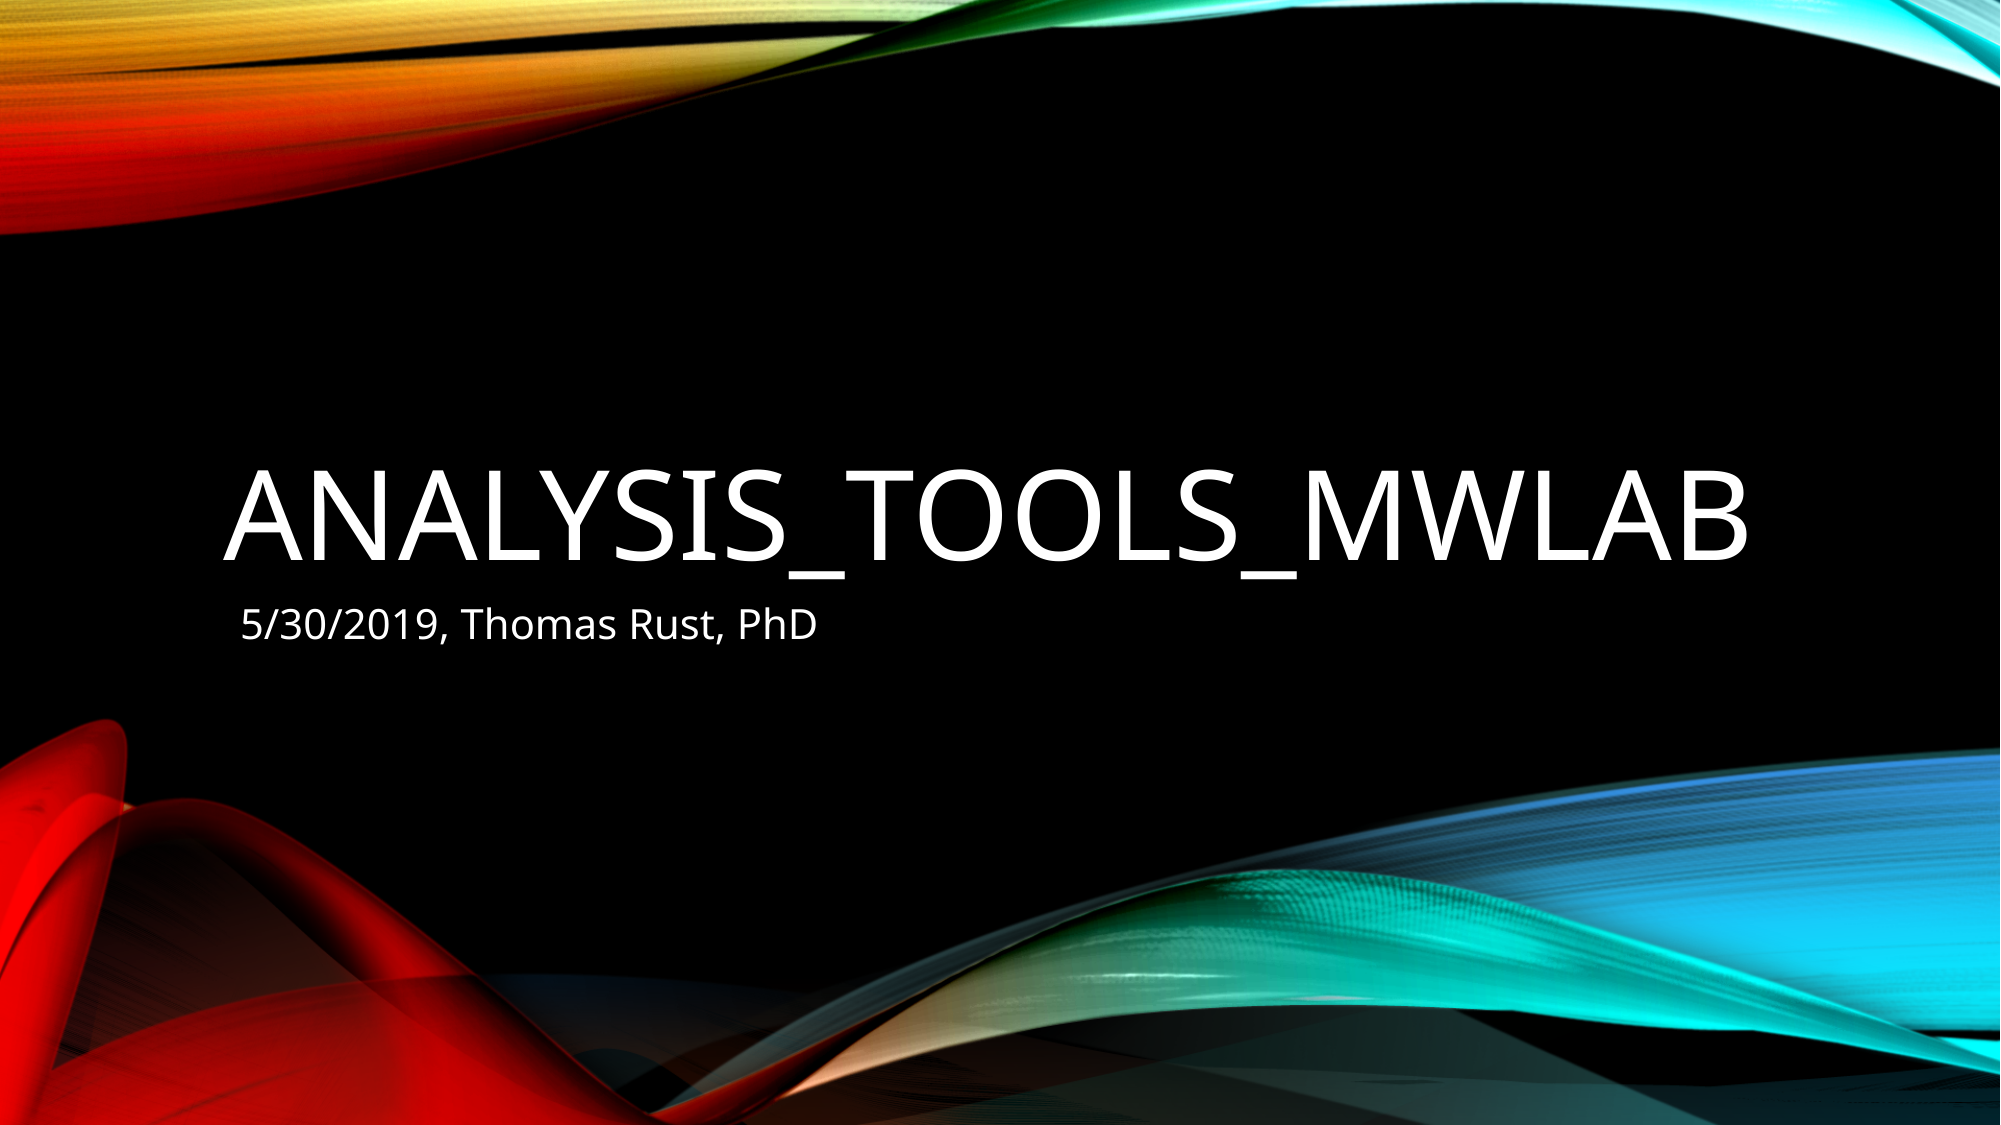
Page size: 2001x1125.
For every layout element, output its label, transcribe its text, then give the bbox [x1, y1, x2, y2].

picture [0, 717, 2000, 1125]
subtitle 5/30/2019, Thomas Rust, PhD [225, 595, 1775, 709]
picture [0, 0, 2000, 237]
title Analysis_Tools_MWLab [208, 295, 1792, 596]
